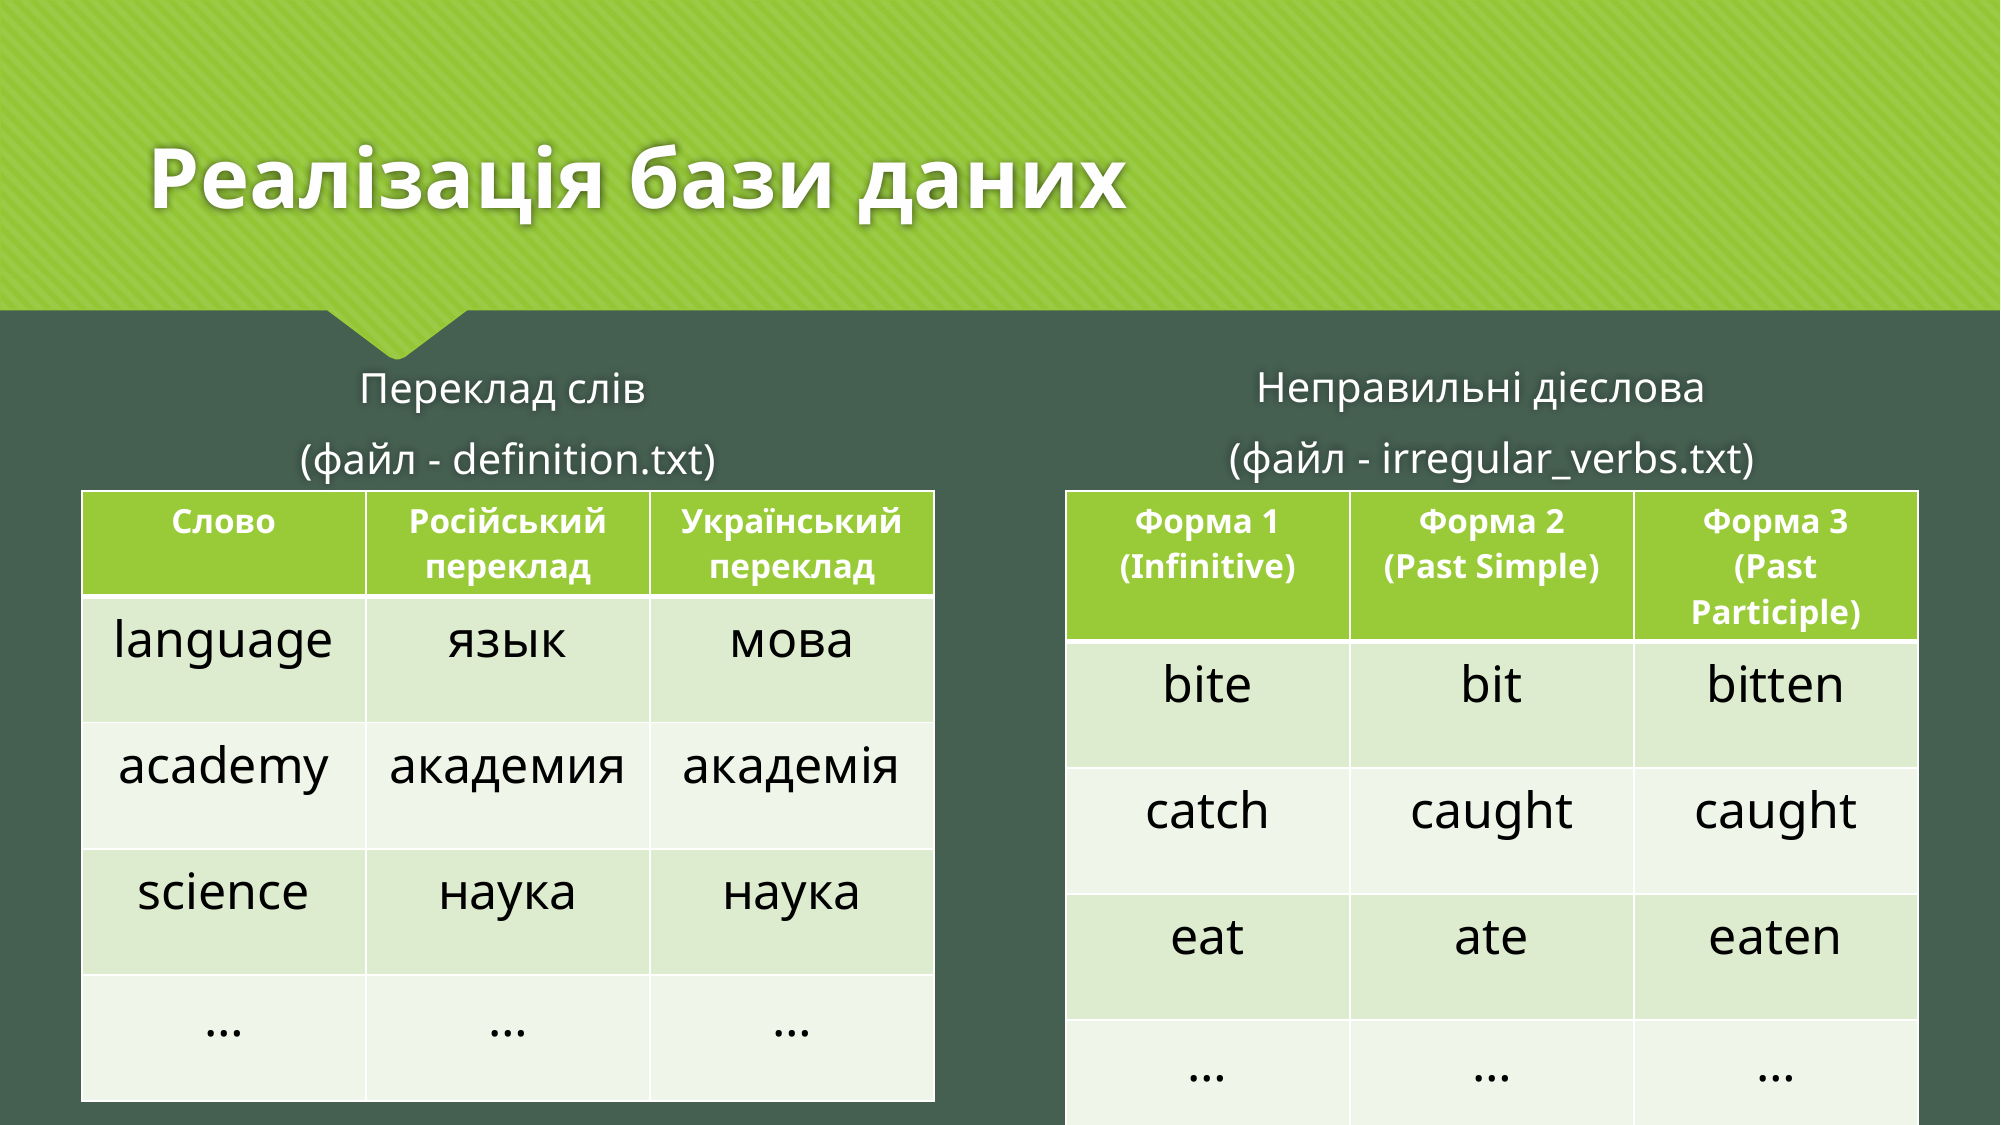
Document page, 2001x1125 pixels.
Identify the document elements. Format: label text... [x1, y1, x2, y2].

table_cell … [1635, 1021, 1917, 1125]
table_cell … [651, 976, 933, 1100]
table_cell … [367, 976, 649, 1100]
table_header Слово [83, 492, 365, 594]
table_cell академия [367, 723, 649, 848]
table_cell eaten [1635, 895, 1917, 1019]
table_header Форма 1 (Infinitive) [1067, 494, 1349, 639]
table_header Форма 3 (Past Participle) [1635, 494, 1917, 639]
table_cell caught [1635, 769, 1917, 893]
title Реалізація бази даних [132, 73, 1868, 233]
table_cell наука [651, 850, 933, 974]
table_header Форма 2 (Past Simple) [1351, 495, 1633, 639]
table_cell caught [1351, 769, 1633, 893]
table_cell ate [1351, 895, 1633, 1019]
list Переклад слів (файл - definition.txt) [82, 341, 934, 490]
list Неправильні дієслова (файл - irregular_verbs.txt) [1065, 342, 1918, 490]
table_cell catch [1067, 769, 1349, 893]
table_cell eat [1067, 895, 1349, 1019]
table_cell science [83, 850, 365, 974]
table_cell language [83, 599, 365, 722]
table_cell мова [651, 599, 933, 722]
table_cell … [1067, 1021, 1349, 1125]
table_cell bite [1067, 644, 1349, 767]
table_cell bit [1351, 644, 1633, 767]
table_cell … [83, 976, 365, 1100]
table_cell academy [83, 723, 365, 848]
table_header Український переклад [651, 492, 933, 594]
table_cell … [1351, 1021, 1633, 1125]
table_header Російський переклад [367, 492, 649, 594]
table_cell академія [651, 723, 933, 848]
table_cell bitten [1635, 644, 1917, 767]
table_cell наука [367, 850, 649, 974]
table_cell язык [367, 599, 649, 722]
